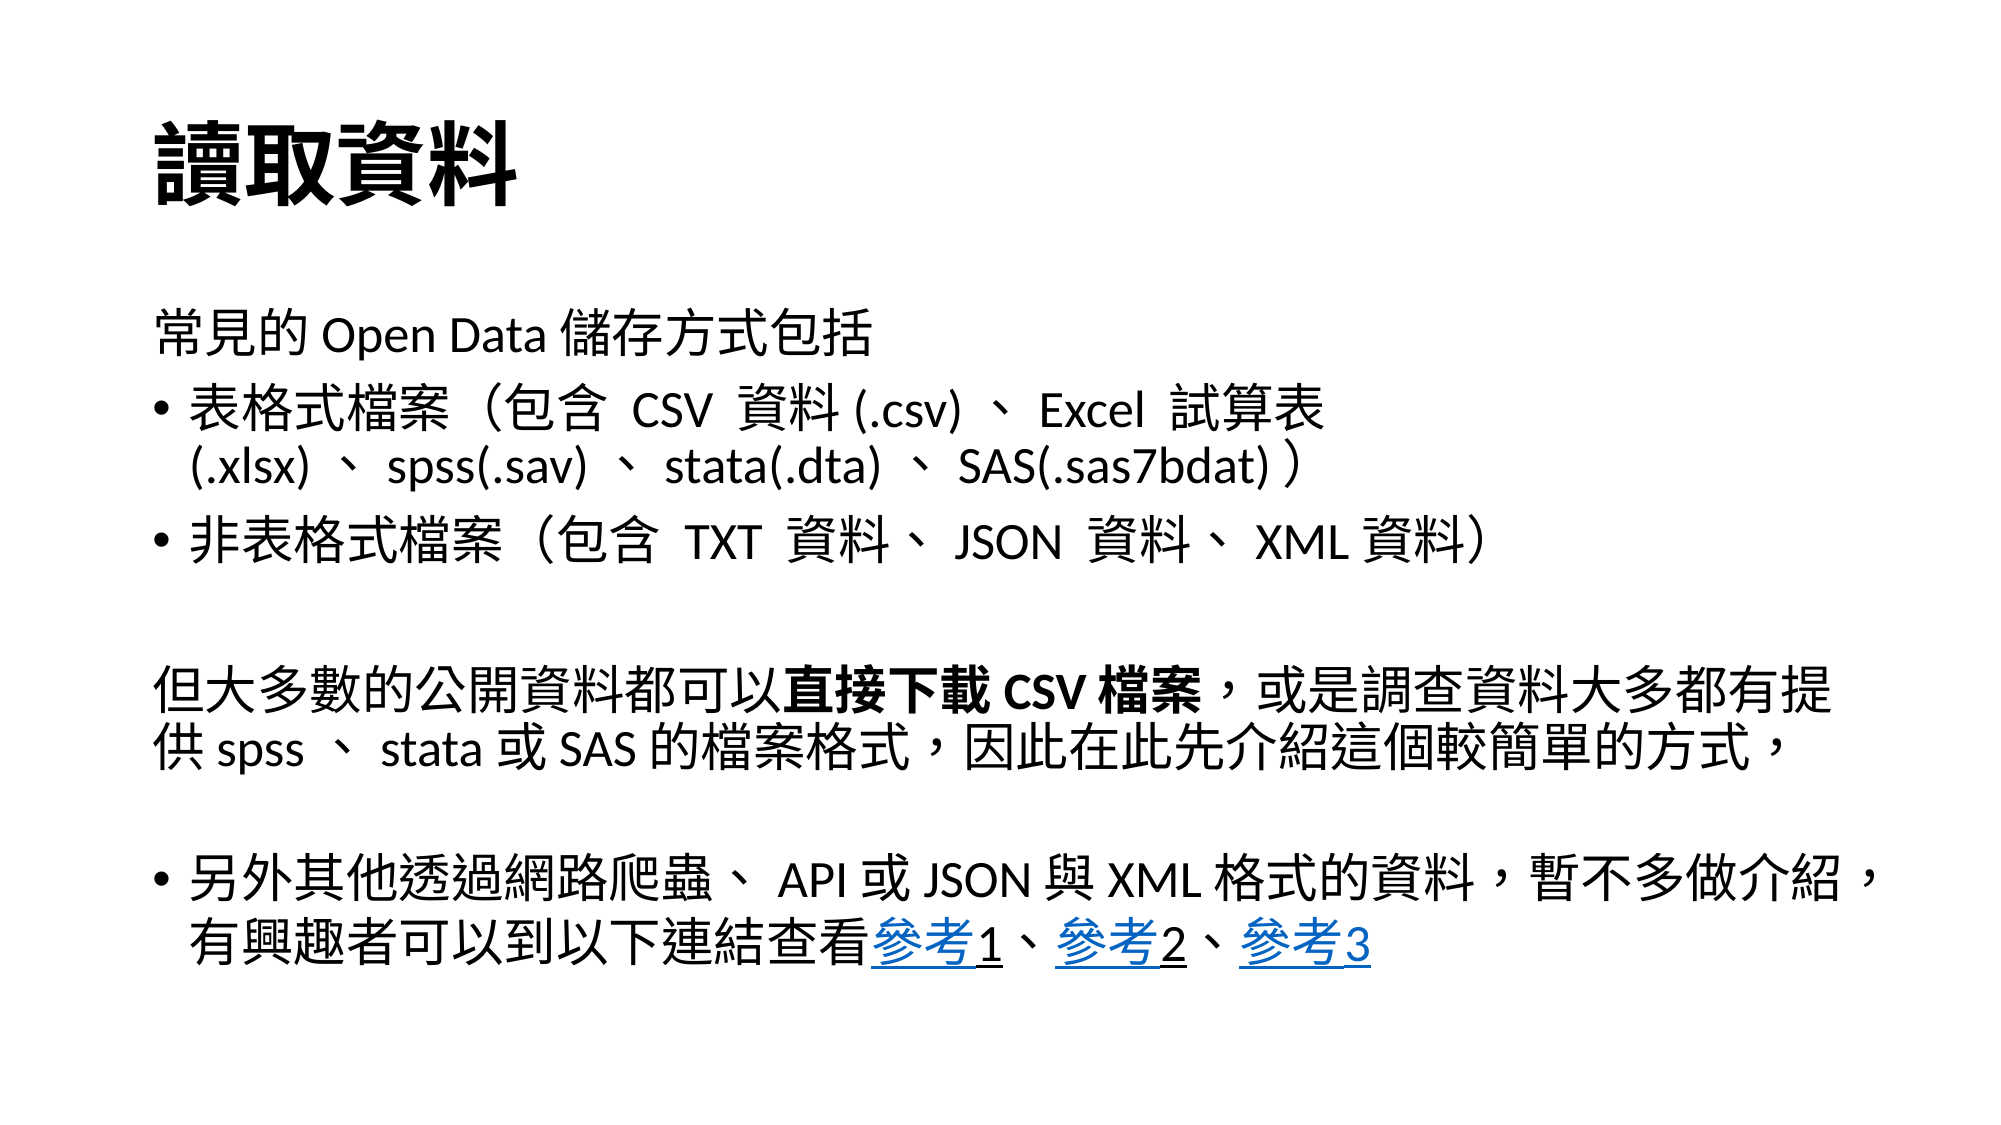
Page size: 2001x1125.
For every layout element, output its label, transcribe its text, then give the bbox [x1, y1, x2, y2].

list 常見的Open Data儲存方式包括 表格式檔案（包含 CSV 資料(.csv)、Excel 試算表(.xlsx)、spss(.sav)、stata(.dta)、SAS(.sas7bdat)） 非表格式檔案（包含 TXT 資料、JSON 資料、XML資料） 但大多數的公開資料都可以直接下載CSV檔案，或是調查資料大多都有提供spss、stata或SAS的檔案格式，因此在此先介紹這個較簡單的方式， 另外其他透過網路爬蟲、API或JSON與XML格式的資料，暫不多做介紹，有興趣者可以到以下連結查看參考1、參考2、參考3 [137, 299, 1863, 1014]
title 讀取資料 [137, 59, 1863, 278]
